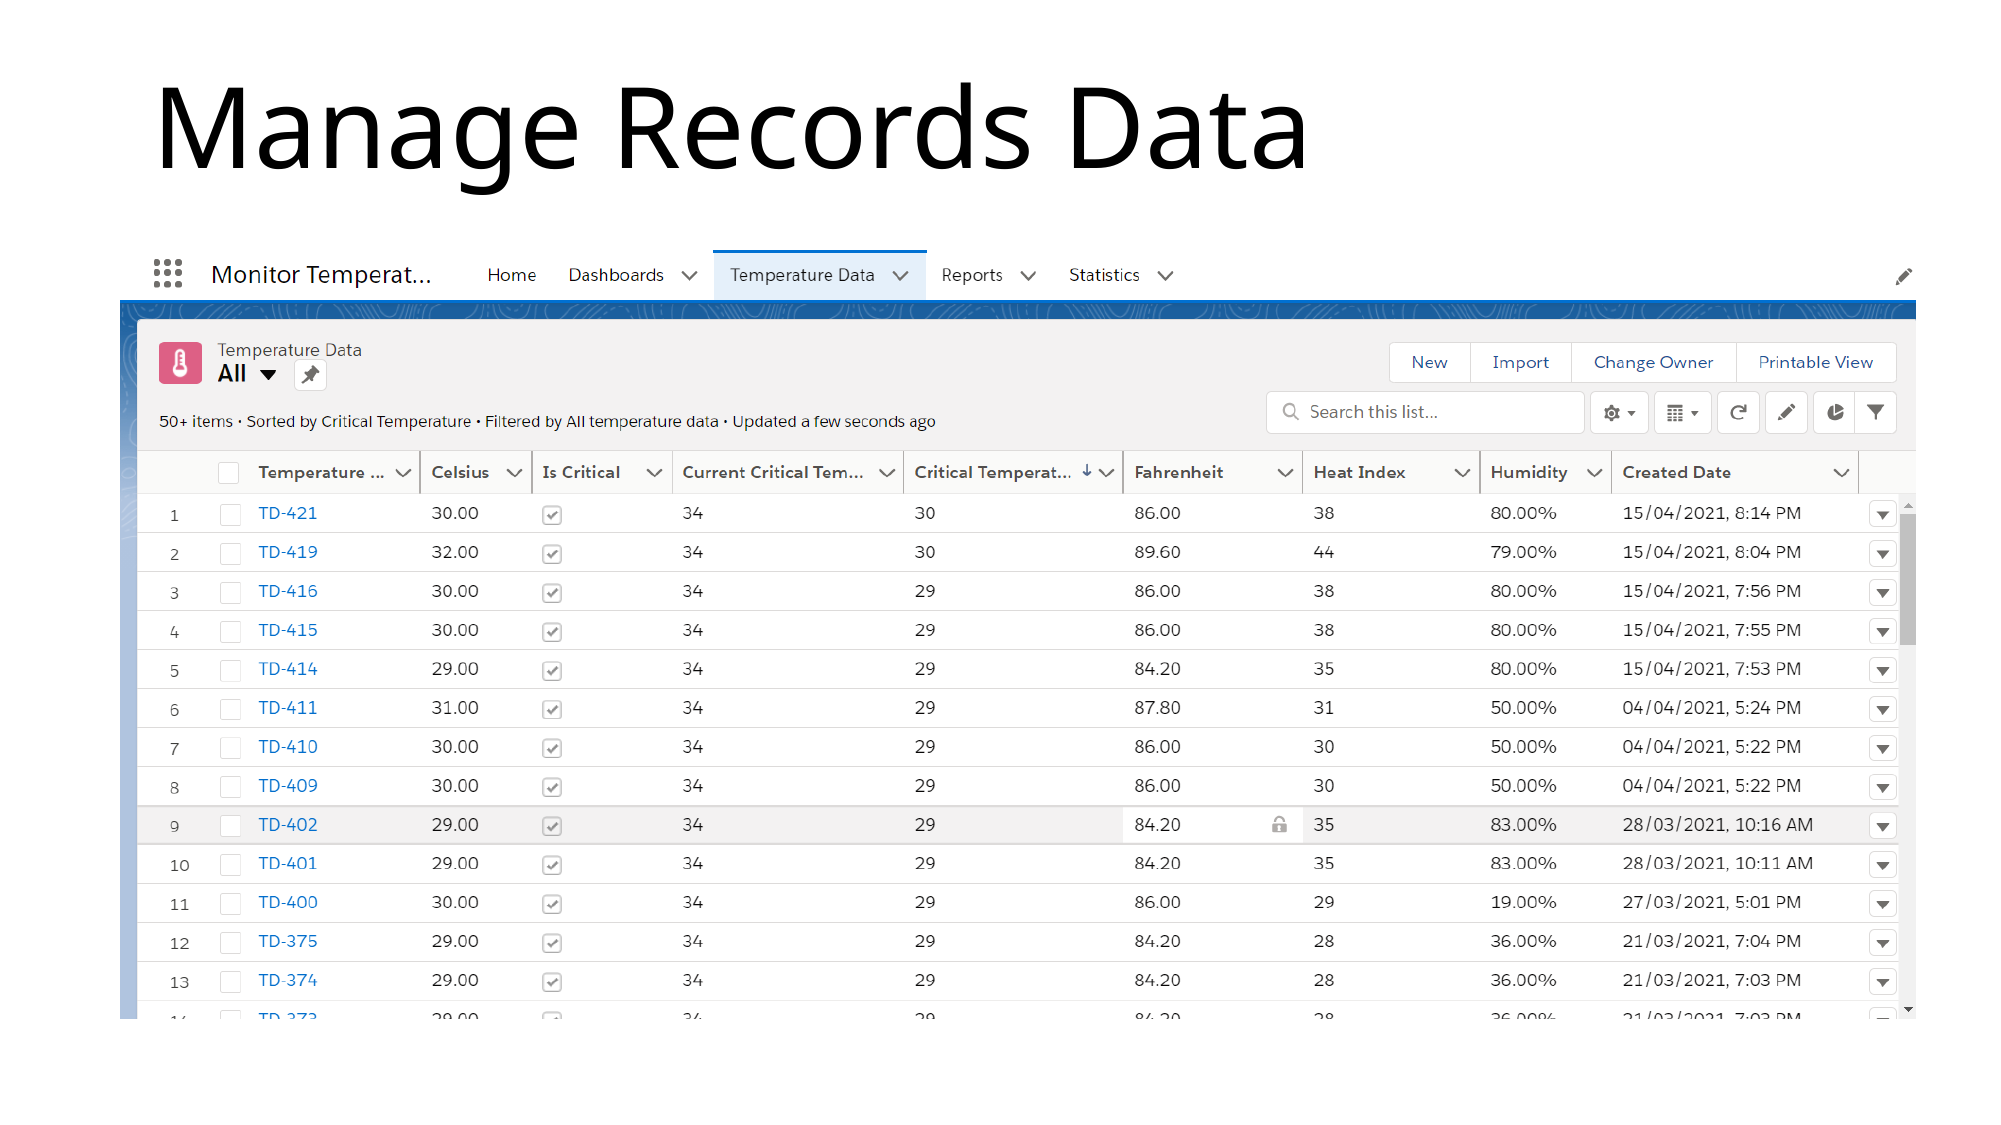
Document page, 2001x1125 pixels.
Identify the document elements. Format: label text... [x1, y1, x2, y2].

title Manage Records Data [137, 47, 1863, 201]
picture [120, 250, 1916, 1019]
